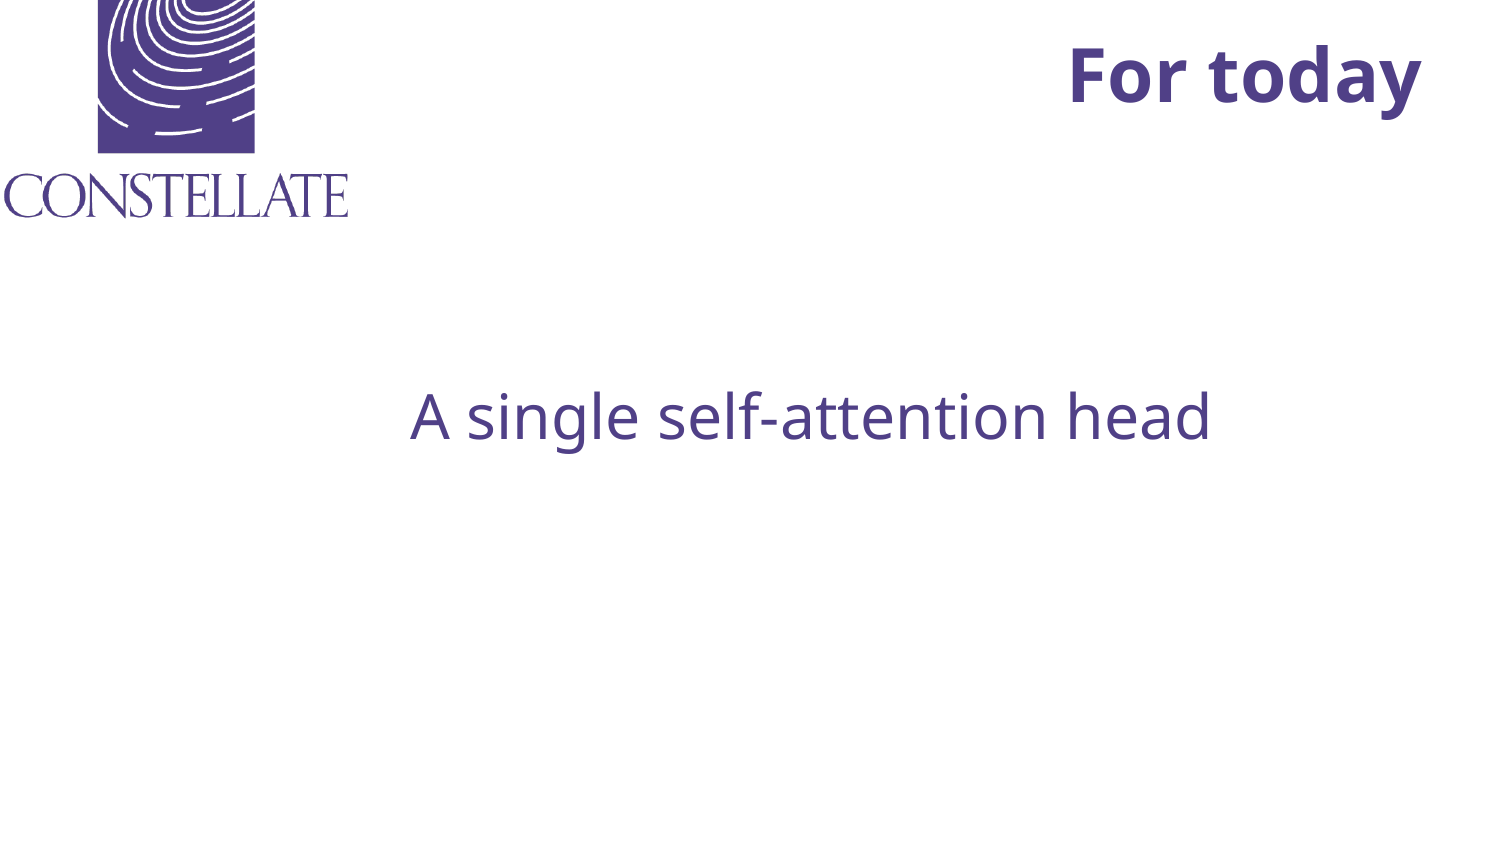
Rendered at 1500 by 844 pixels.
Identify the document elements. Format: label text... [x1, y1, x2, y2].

picture [0, 0, 352, 222]
text_box A single self-attention head [118, 334, 1431, 458]
text_box For today [1055, 21, 1500, 124]
